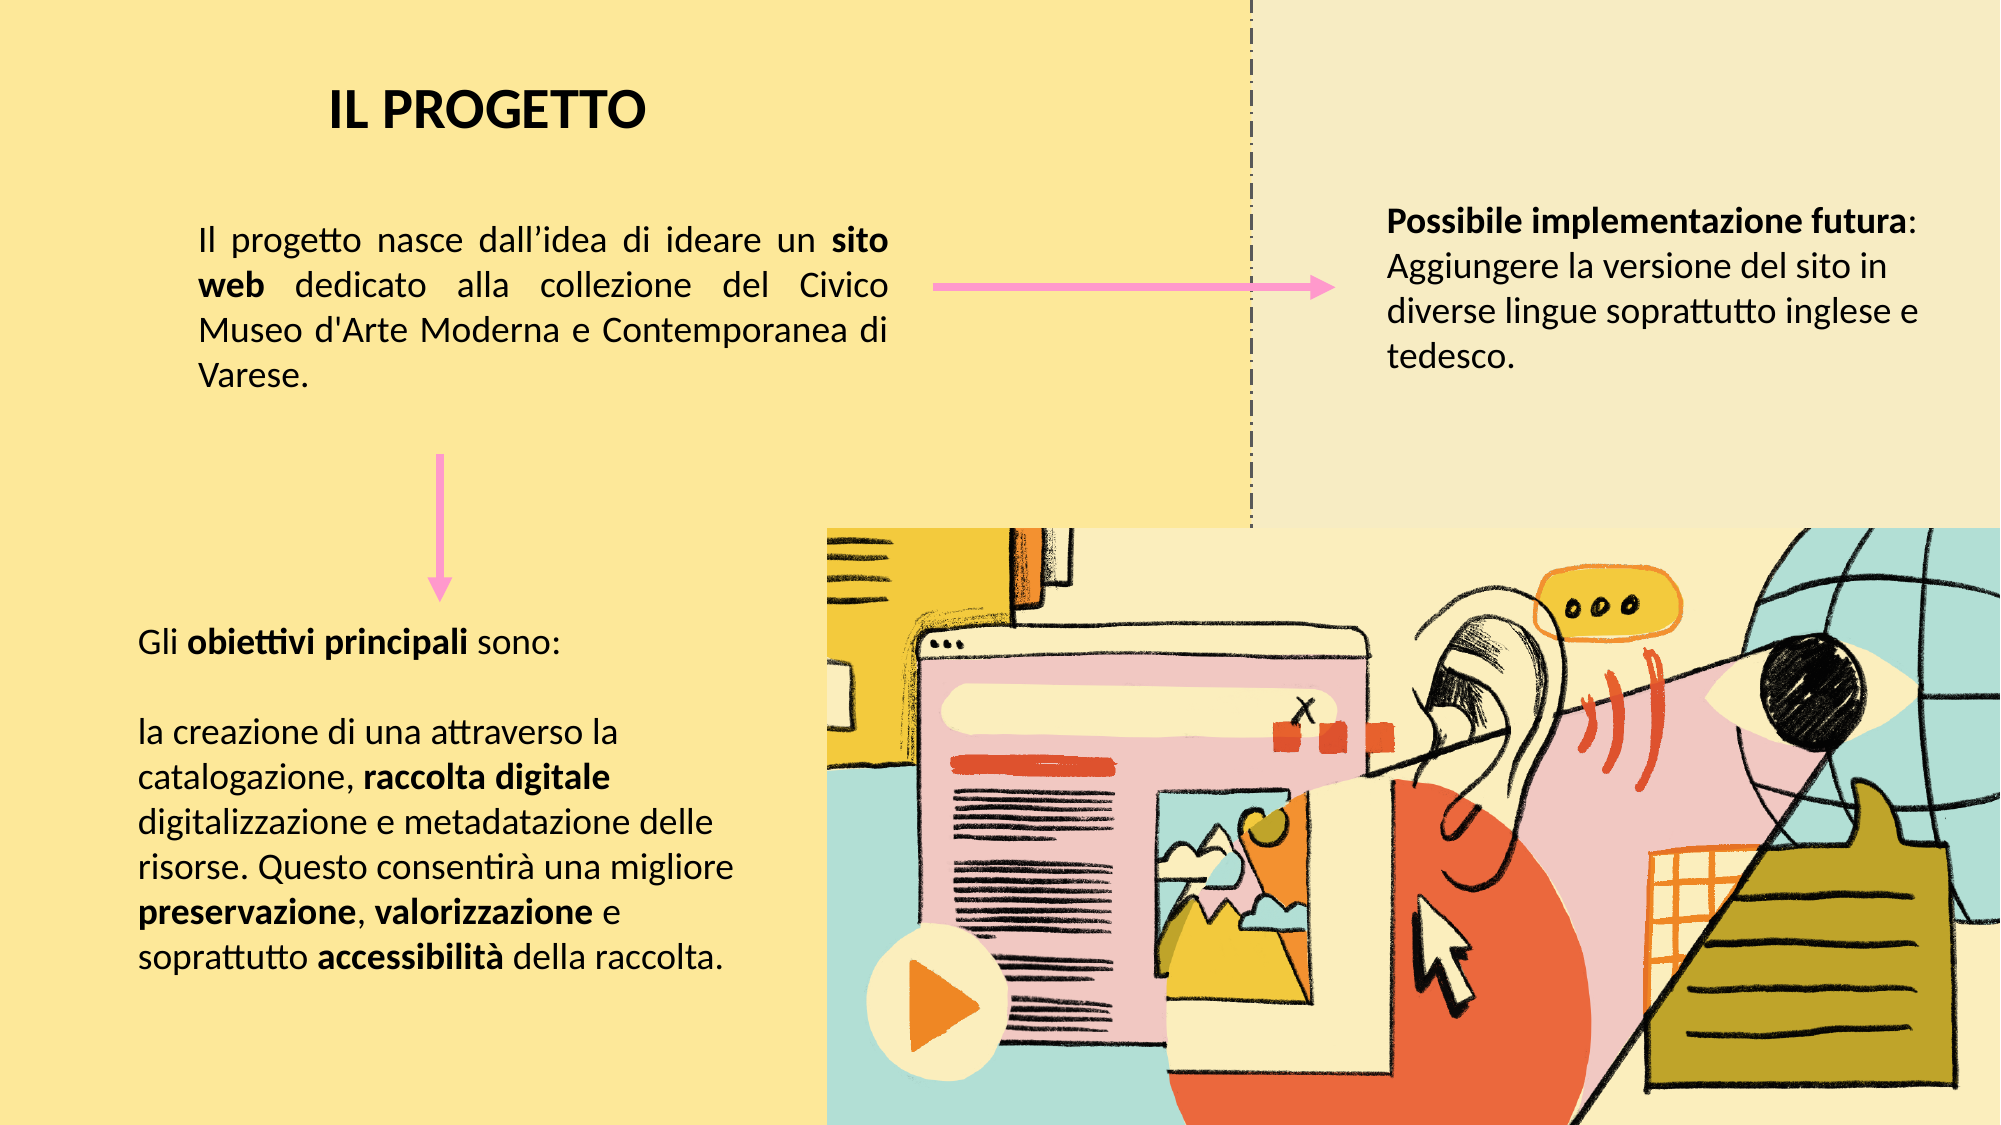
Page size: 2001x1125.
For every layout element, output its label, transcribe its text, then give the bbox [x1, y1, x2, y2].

picture [827, 527, 2000, 1125]
text_box IL PROGETTO [314, 62, 749, 148]
text_box Gli obiettivi principali sono: la creazione di una attraverso la catalogazione, raccolta digitale digitalizzazione e metadatazione delle risorse. Questo consentirà una migliore preservazione, valorizzazione e soprattutto accessibilità della raccolta. [123, 609, 761, 985]
text_box Possibile implementazione futura: Aggiungere la versione del sito in diverse lingue soprattutto inglese e tedesco. [1372, 188, 1937, 384]
text_box [1250, 0, 2000, 527]
text_box Il progetto nasce dall’idea di ideare un sito web dedicato alla collezione del Civico Museo d'Arte Moderna e Contemporanea di Varese. [183, 207, 904, 403]
